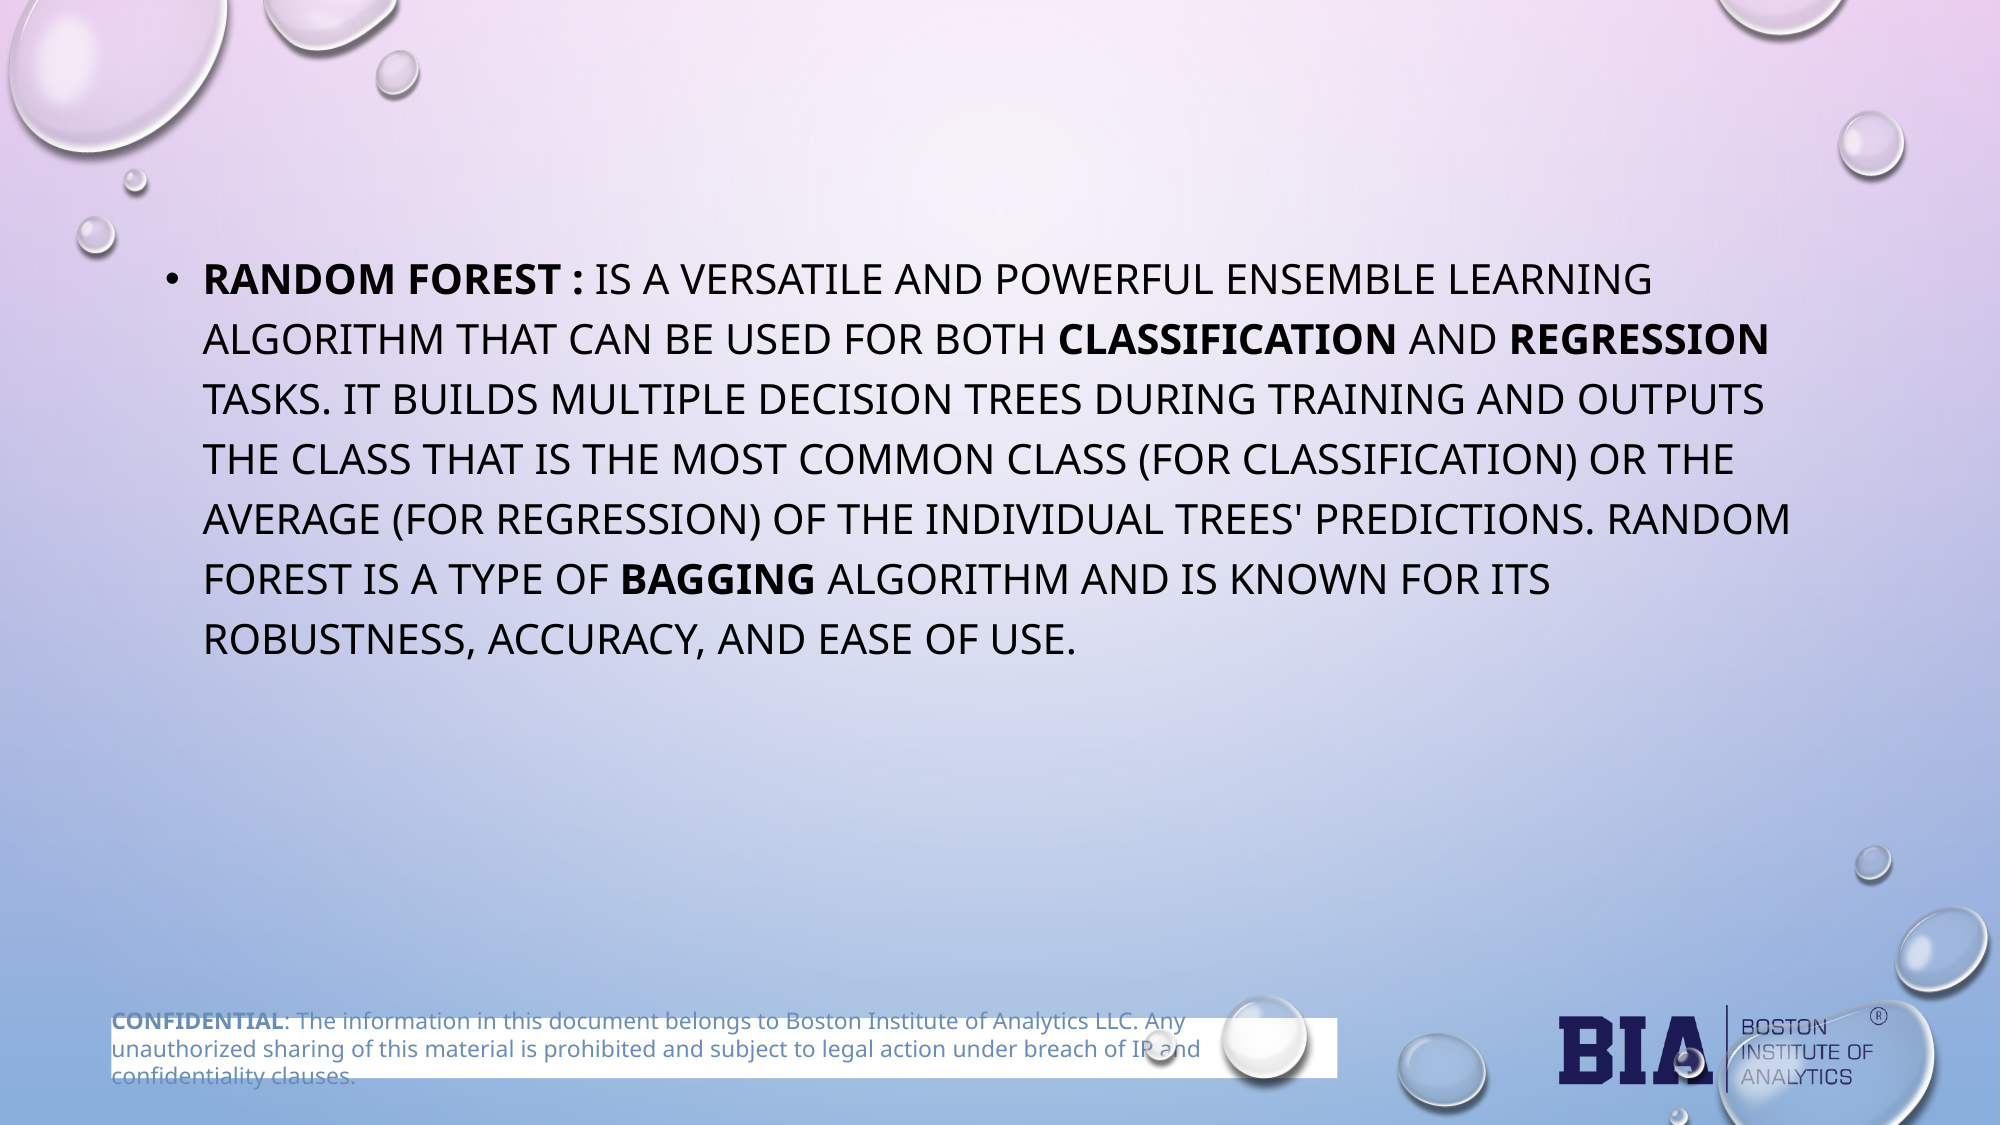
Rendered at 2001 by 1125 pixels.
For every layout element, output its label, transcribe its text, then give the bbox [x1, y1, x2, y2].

list Random Forest : is a versatile and powerful ensemble learning algorithm that can be used for both classification and regression tasks. It builds multiple decision trees during training and outputs the class that is the most common class (for classification) or the average (for regression) of the individual trees' predictions. Random Forest is a type of bagging algorithm and is known for its robustness, accuracy, and ease of use. [149, 235, 1850, 798]
picture [0, 0, 2000, 1125]
